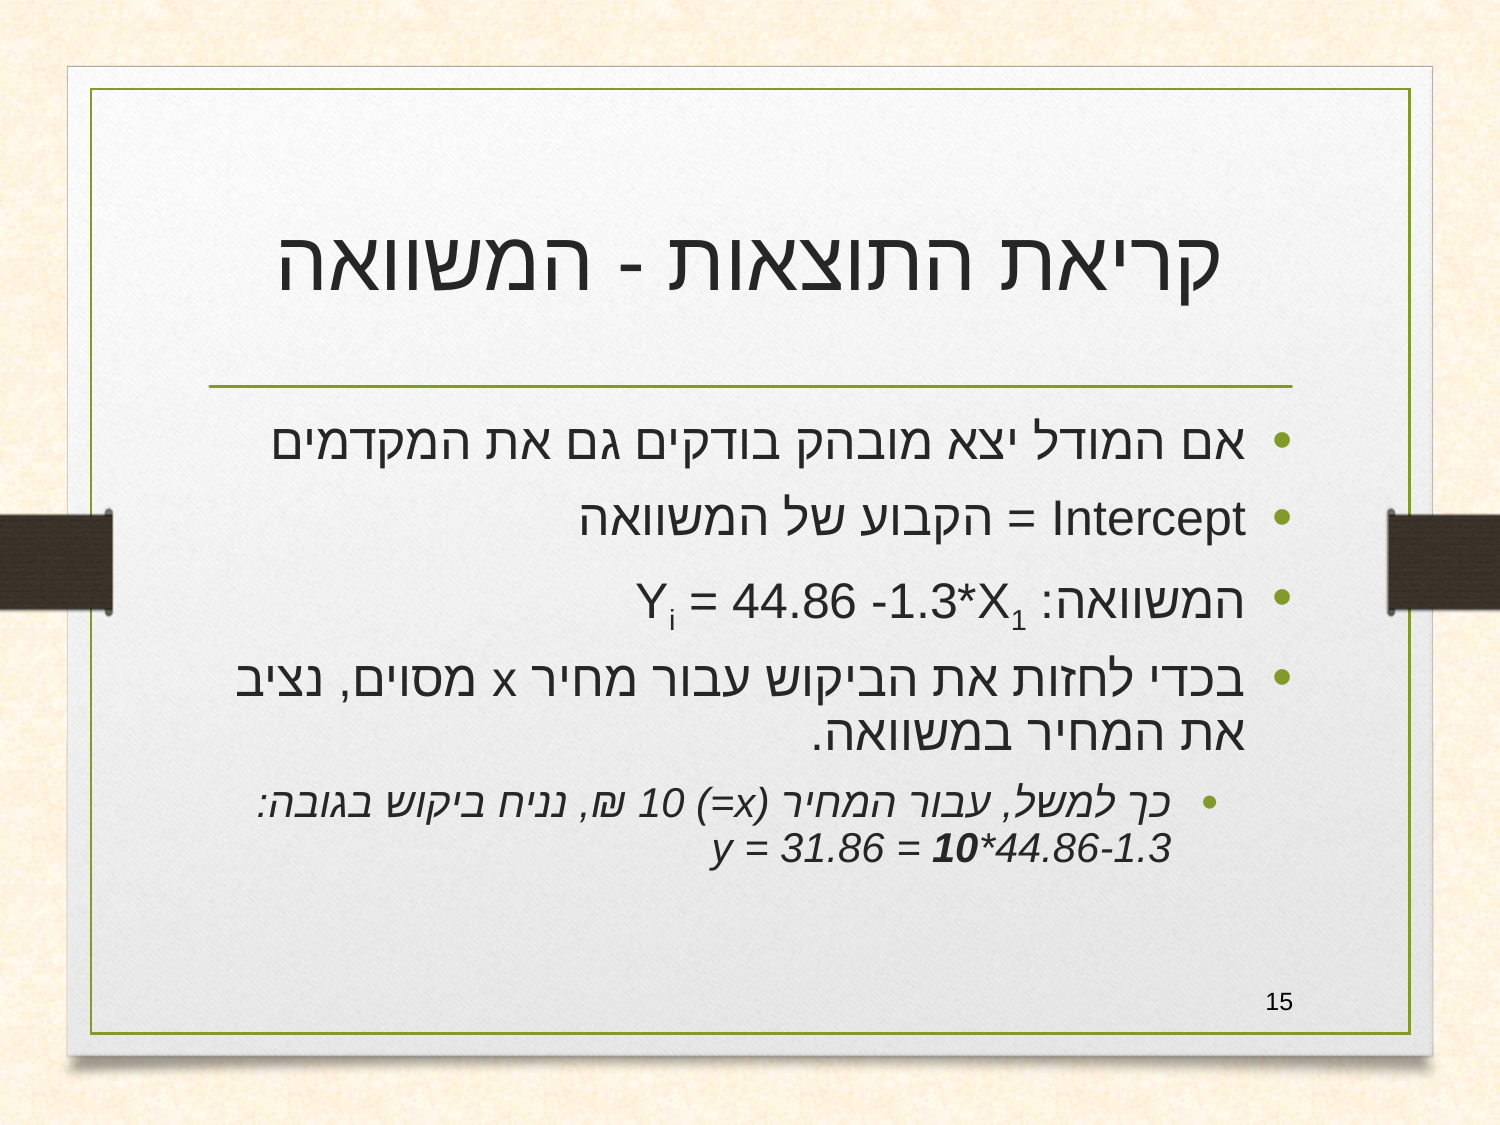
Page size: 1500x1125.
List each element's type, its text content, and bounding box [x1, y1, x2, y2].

picture [0, 0, 1500, 1125]
list אם המודל יצא מובהק בודקים גם את המקדמים Intercept = הקבוע של המשוואה המשוואה: Yi = 44.86 -1.3*X1 בכדי לחזות את הביקוש עבור מחיר x מסוים, נציב את המחיר במשוואה. כך למשל, עבור המחיר (x=) 10 ₪, נניח ביקוש בגובה: 44.86-1.3*10 = 31.86 = y [193, 408, 1309, 974]
title קריאת התוצאות - המשוואה [193, 150, 1309, 365]
slide_number 15 [1243, 977, 1309, 1024]
